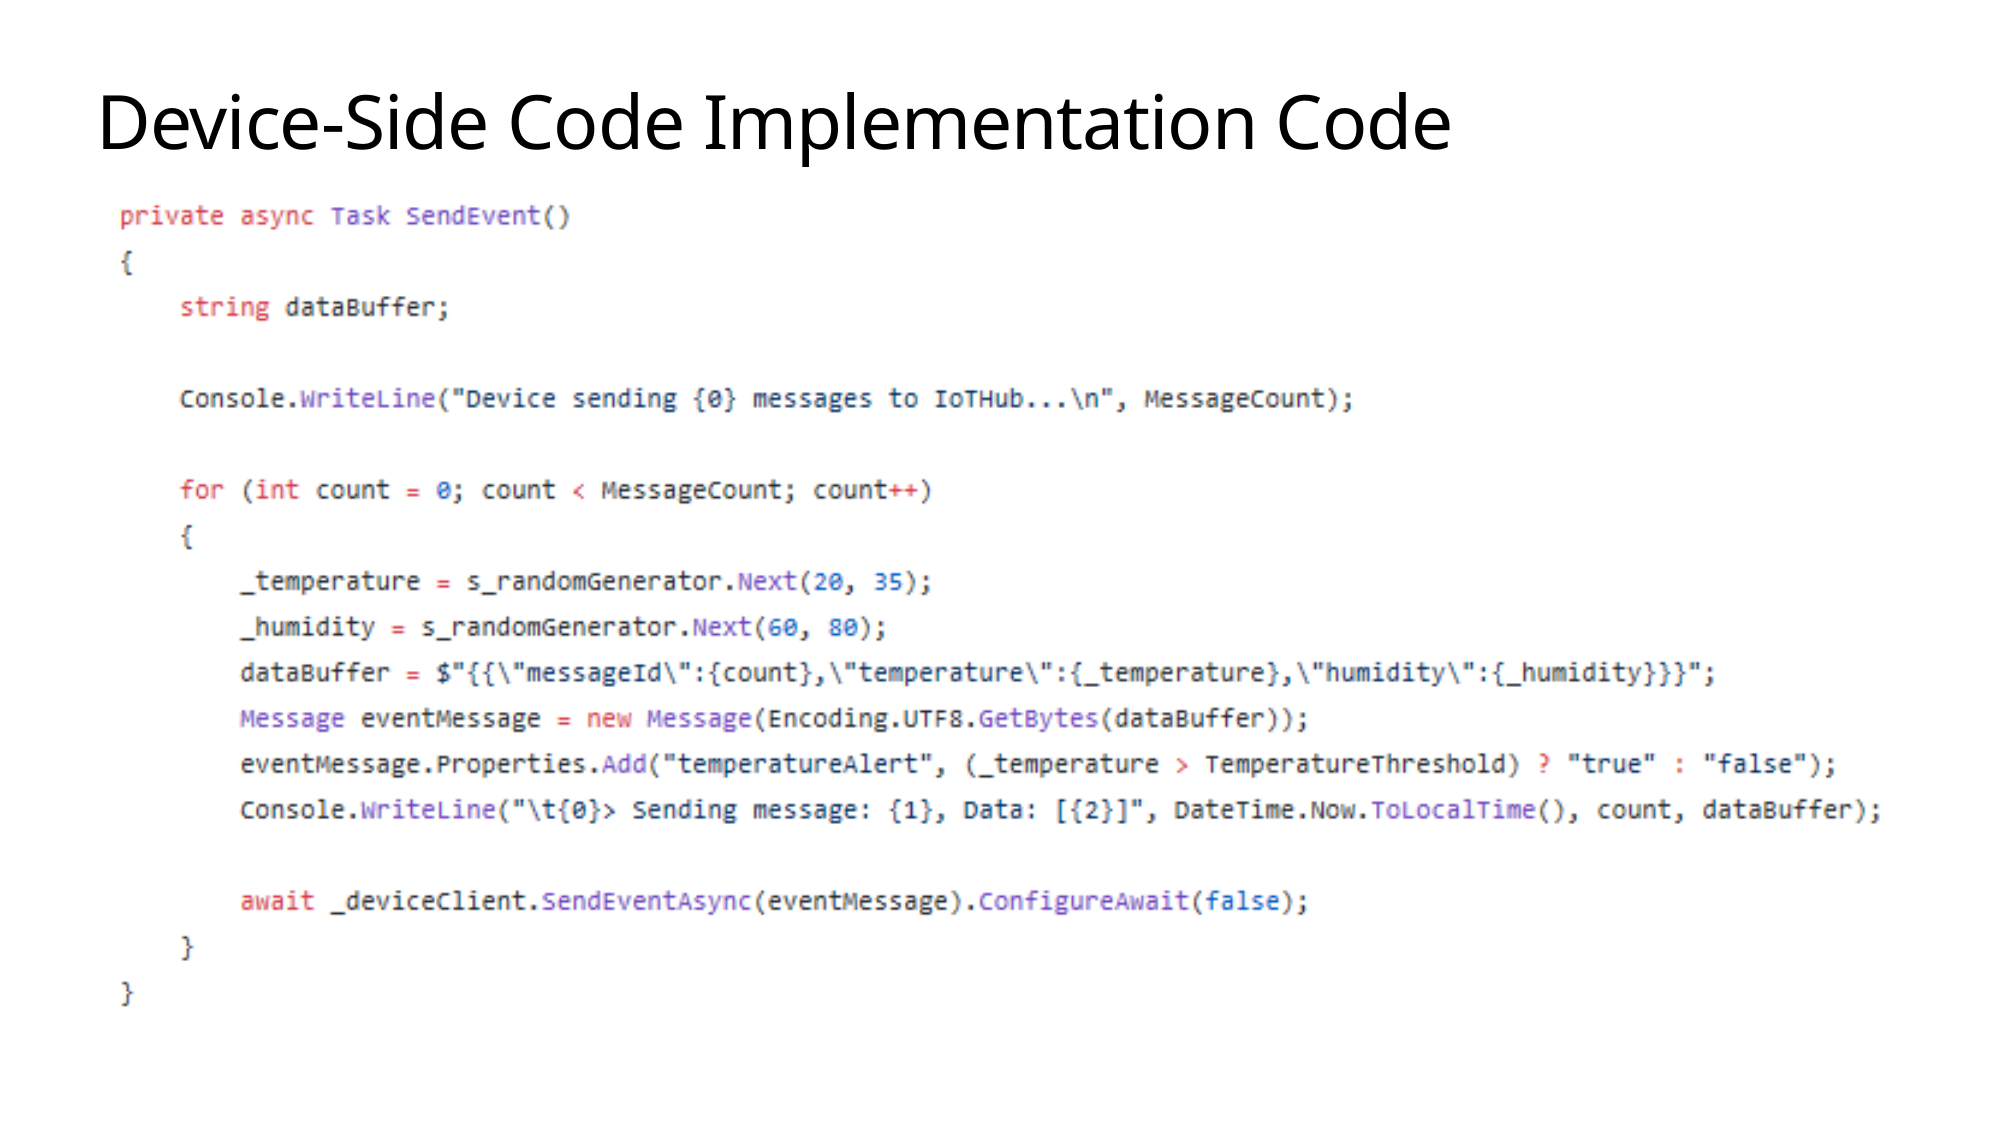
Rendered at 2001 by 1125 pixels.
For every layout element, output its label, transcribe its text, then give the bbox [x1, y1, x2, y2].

title Device-Side Code Implementation Code [96, 75, 1904, 166]
picture [96, 194, 1905, 1051]
